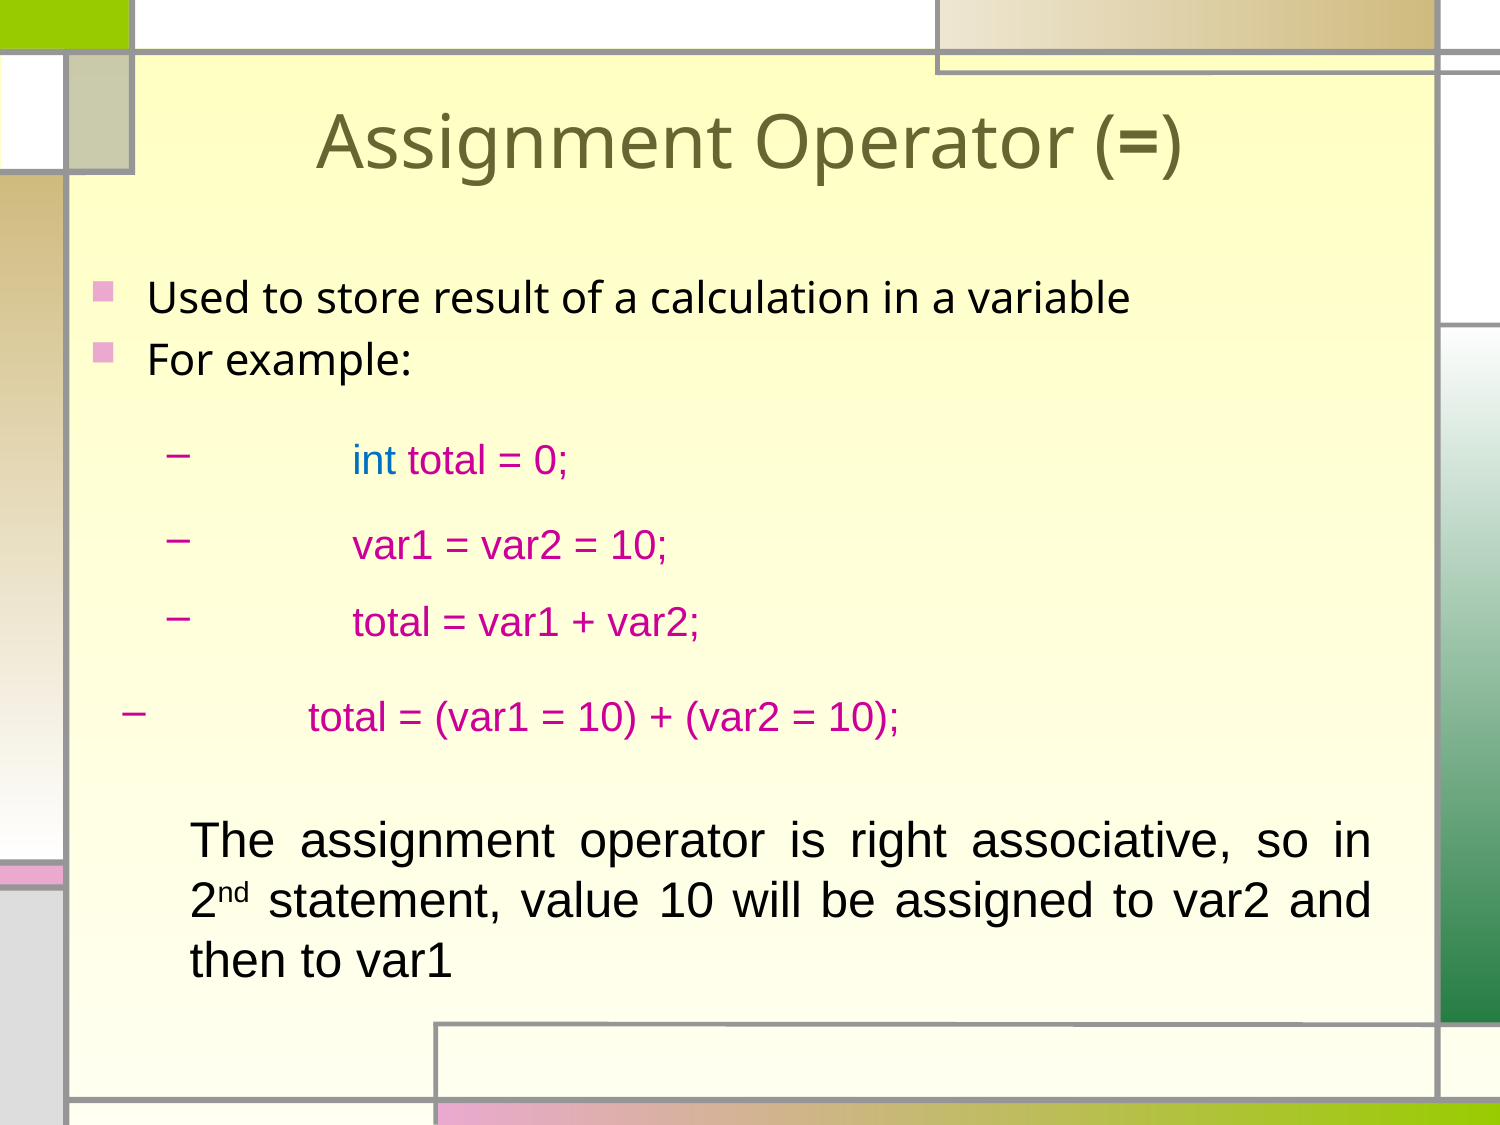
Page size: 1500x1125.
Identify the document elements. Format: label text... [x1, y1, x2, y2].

list Used to store result of a calculation in a variable For example: [74, 262, 1426, 430]
title Assignment Operator (=) [74, 44, 1426, 233]
text_box The assignment operator is right associative, so in 2nd statement, value 10 will be assigned to var2 and then to var1 [99, 799, 1388, 995]
text_box total = (var1 = 10) + (var2 = 10); [68, 682, 916, 748]
text_box total = var1 + var2; [112, 587, 863, 653]
text_box int total = 0; [112, 425, 863, 490]
text_box var1 = var2 = 10; [112, 510, 863, 576]
